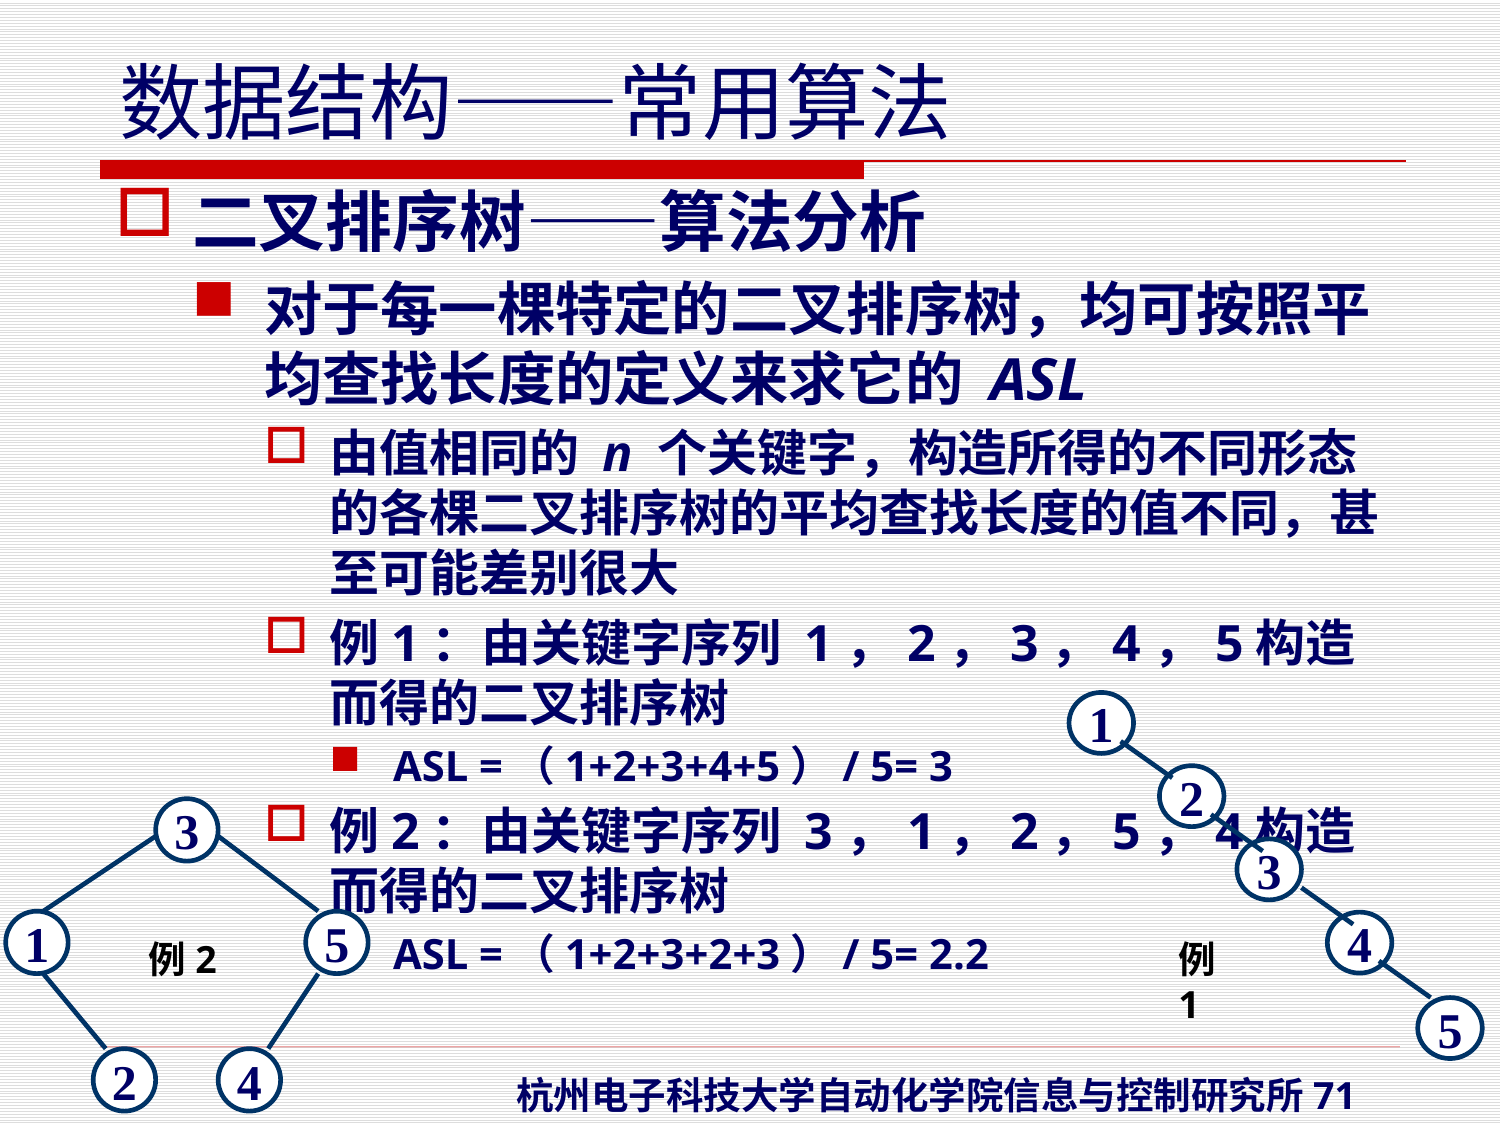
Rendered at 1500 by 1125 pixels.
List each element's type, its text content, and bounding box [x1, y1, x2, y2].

list 二叉排序树——算法分析 对于每一棵特定的二叉排序树，均可按照平均查找长度的定义来求它的 ASL 由值相同的 n 个关键字，构造所得的不同形态的各棵二叉排序树的平均查找长度的值不同，甚至可能差别很大 例1：由关键字序列 1，2，3，4，5构造而得的二叉排序树 ASL =（1+2+3+4+5）/ 5= 3 例2：由关键字序列 3，1，2，5，4构造而得的二叉排序树 ASL =（1+2+3+2+3）/ 5= 2.2 [100, 172, 1413, 1023]
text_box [5, 798, 369, 1112]
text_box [1068, 692, 1483, 1059]
